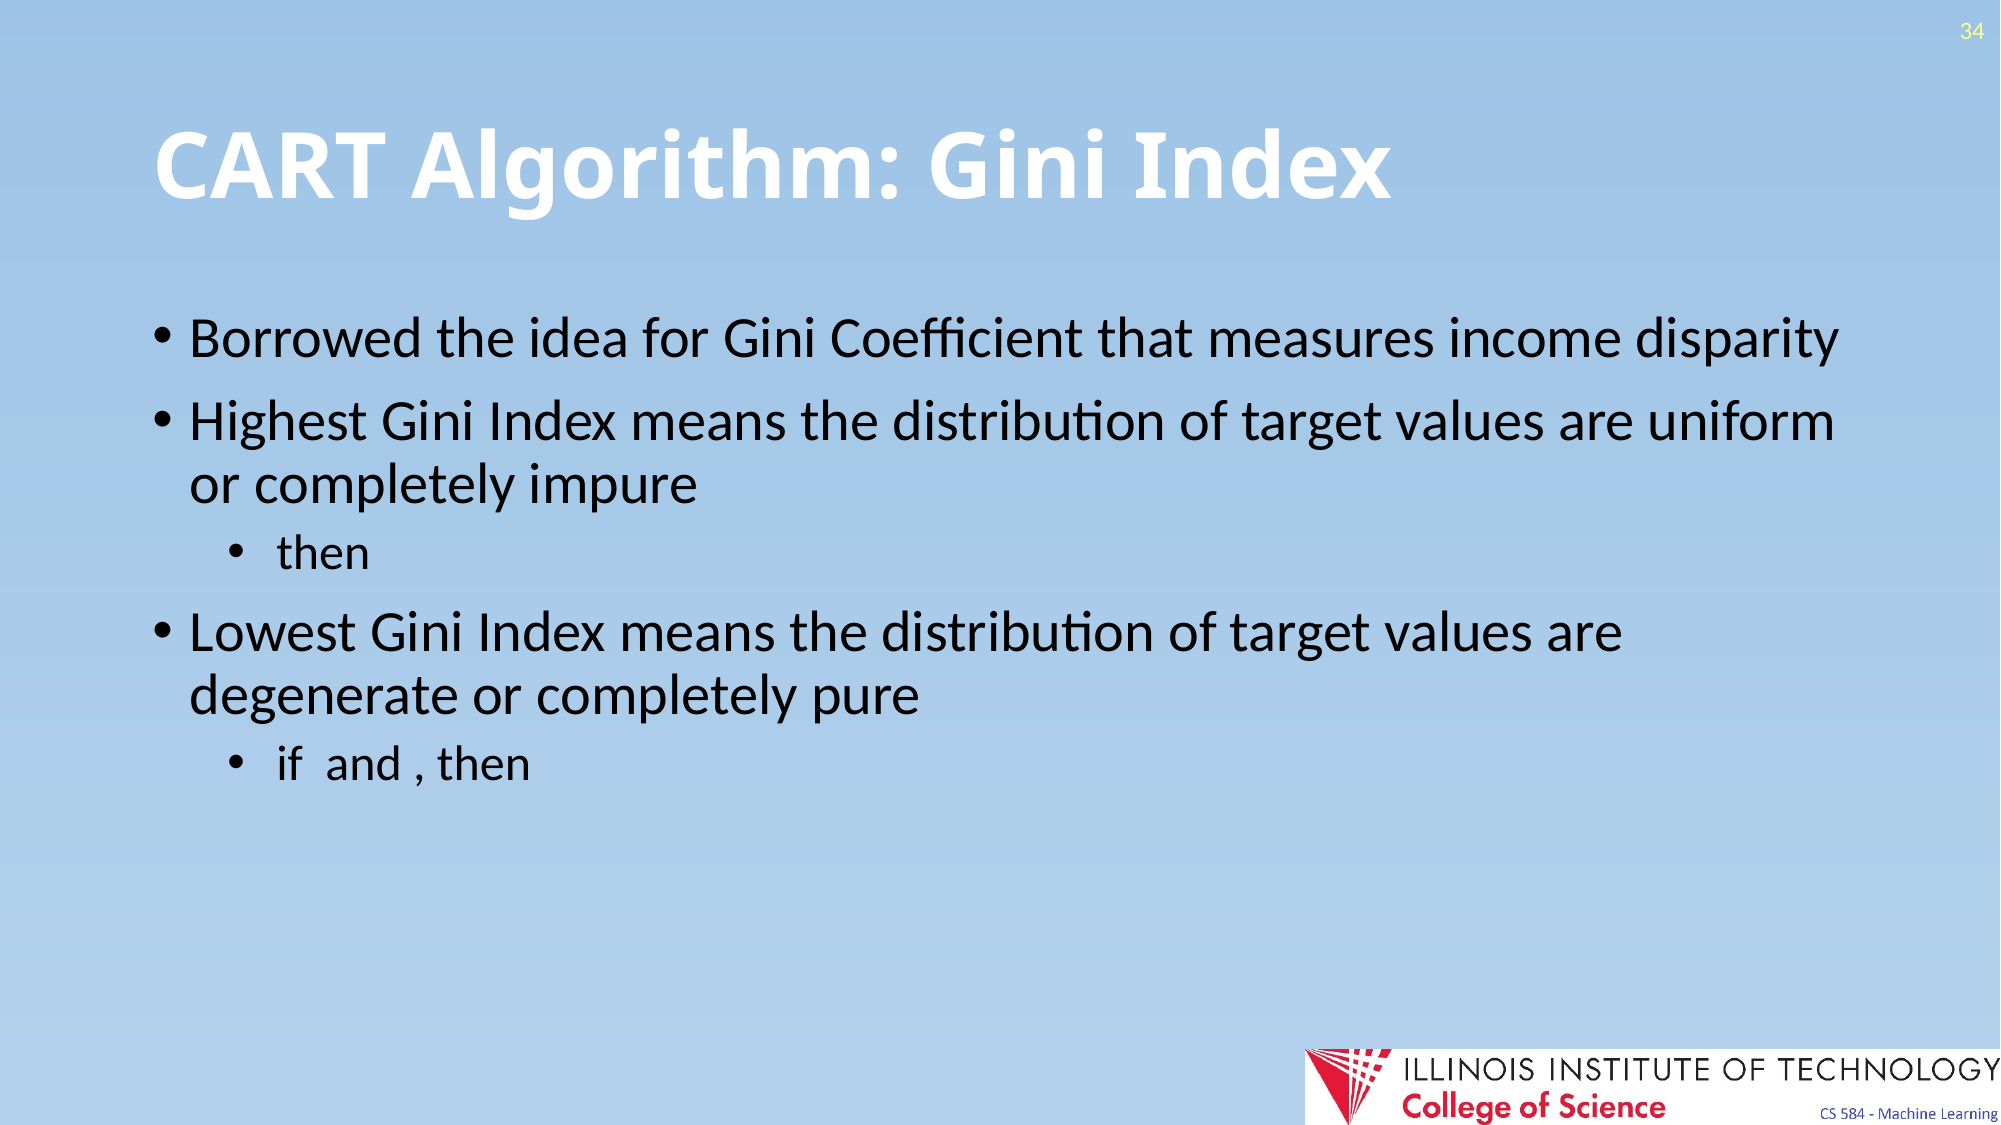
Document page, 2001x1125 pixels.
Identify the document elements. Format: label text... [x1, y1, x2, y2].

picture [1305, 1049, 2000, 1125]
title CART Algorithm: Gini Index [137, 59, 1863, 278]
slide_number 34 [1550, 0, 2000, 60]
